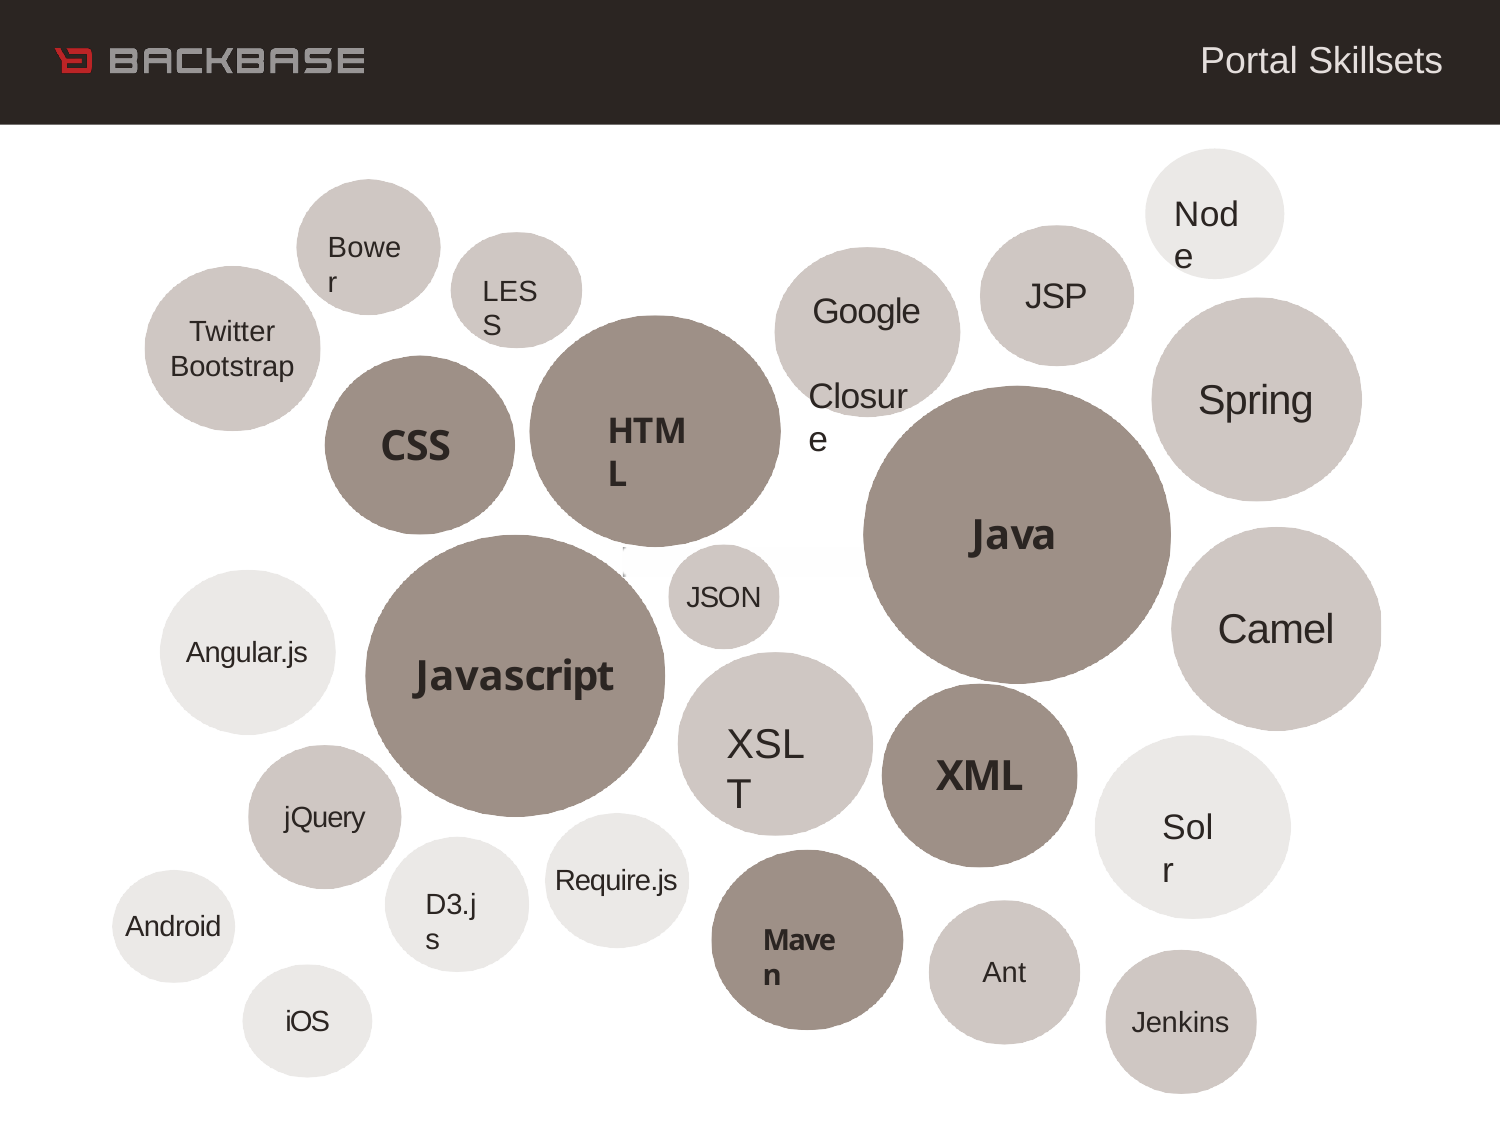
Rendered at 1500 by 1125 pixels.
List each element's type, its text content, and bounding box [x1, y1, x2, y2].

text_box JSON [684, 578, 763, 614]
text_box [112, 179, 1382, 1094]
text_box [1145, 148, 1285, 265]
text_box Require.js [552, 861, 681, 897]
text_box HTML [605, 408, 705, 494]
text_box Java [969, 508, 1064, 559]
text_box Android [122, 907, 225, 943]
text_box Javascript [413, 649, 616, 700]
text_box JSP [1023, 273, 1090, 316]
text_box CSS [377, 418, 462, 469]
text_box D3.js [423, 885, 490, 956]
text_box [1193, 276, 1236, 280]
text_box Twitter Bootstrap [168, 312, 297, 383]
text_box Bower [325, 228, 411, 299]
text_box LESS [480, 271, 552, 342]
text_box jQuery [282, 798, 367, 834]
text_box Spring [1195, 372, 1316, 424]
text_box XSLT [724, 717, 826, 818]
text_box Google Closure [806, 288, 927, 459]
text_box Node [1171, 190, 1258, 276]
text_box XML [933, 748, 1024, 799]
text_box iOS [283, 1002, 331, 1038]
text_box [0, 0, 1500, 125]
title Portal Skillsets [54, 35, 1446, 224]
text_box Jenkins [1129, 1002, 1231, 1038]
text_box Angular.js [183, 633, 312, 669]
text_box Solr [1160, 804, 1225, 890]
text_box Maven [760, 921, 853, 992]
text_box Ant [980, 953, 1027, 989]
text_box Camel [1215, 602, 1337, 653]
